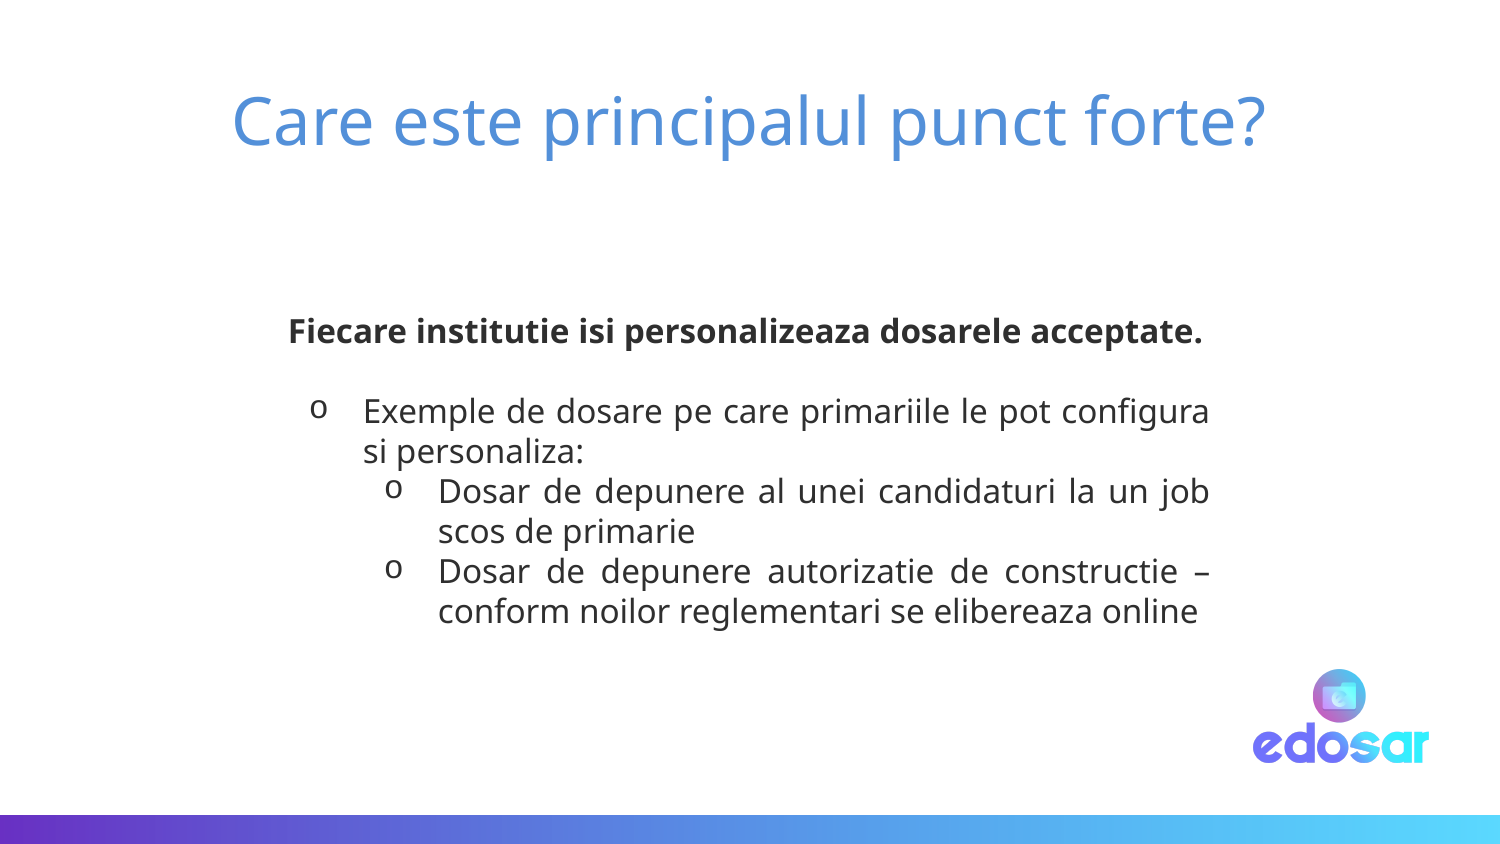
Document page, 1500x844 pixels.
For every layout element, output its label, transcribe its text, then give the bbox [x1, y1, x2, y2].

title Care este principalul punct forte? [118, 63, 1382, 165]
list Fiecare institutie isi personalizeaza dosarele acceptate. Exemple de dosare pe care primariile le pot configura si personaliza: Dosar de depunere al unei candidaturi la un job scos de primarie Dosar de depunere autorizatie de constructie – conform noilor reglementari se elibereaza online [273, 295, 1227, 763]
picture [1253, 669, 1429, 763]
